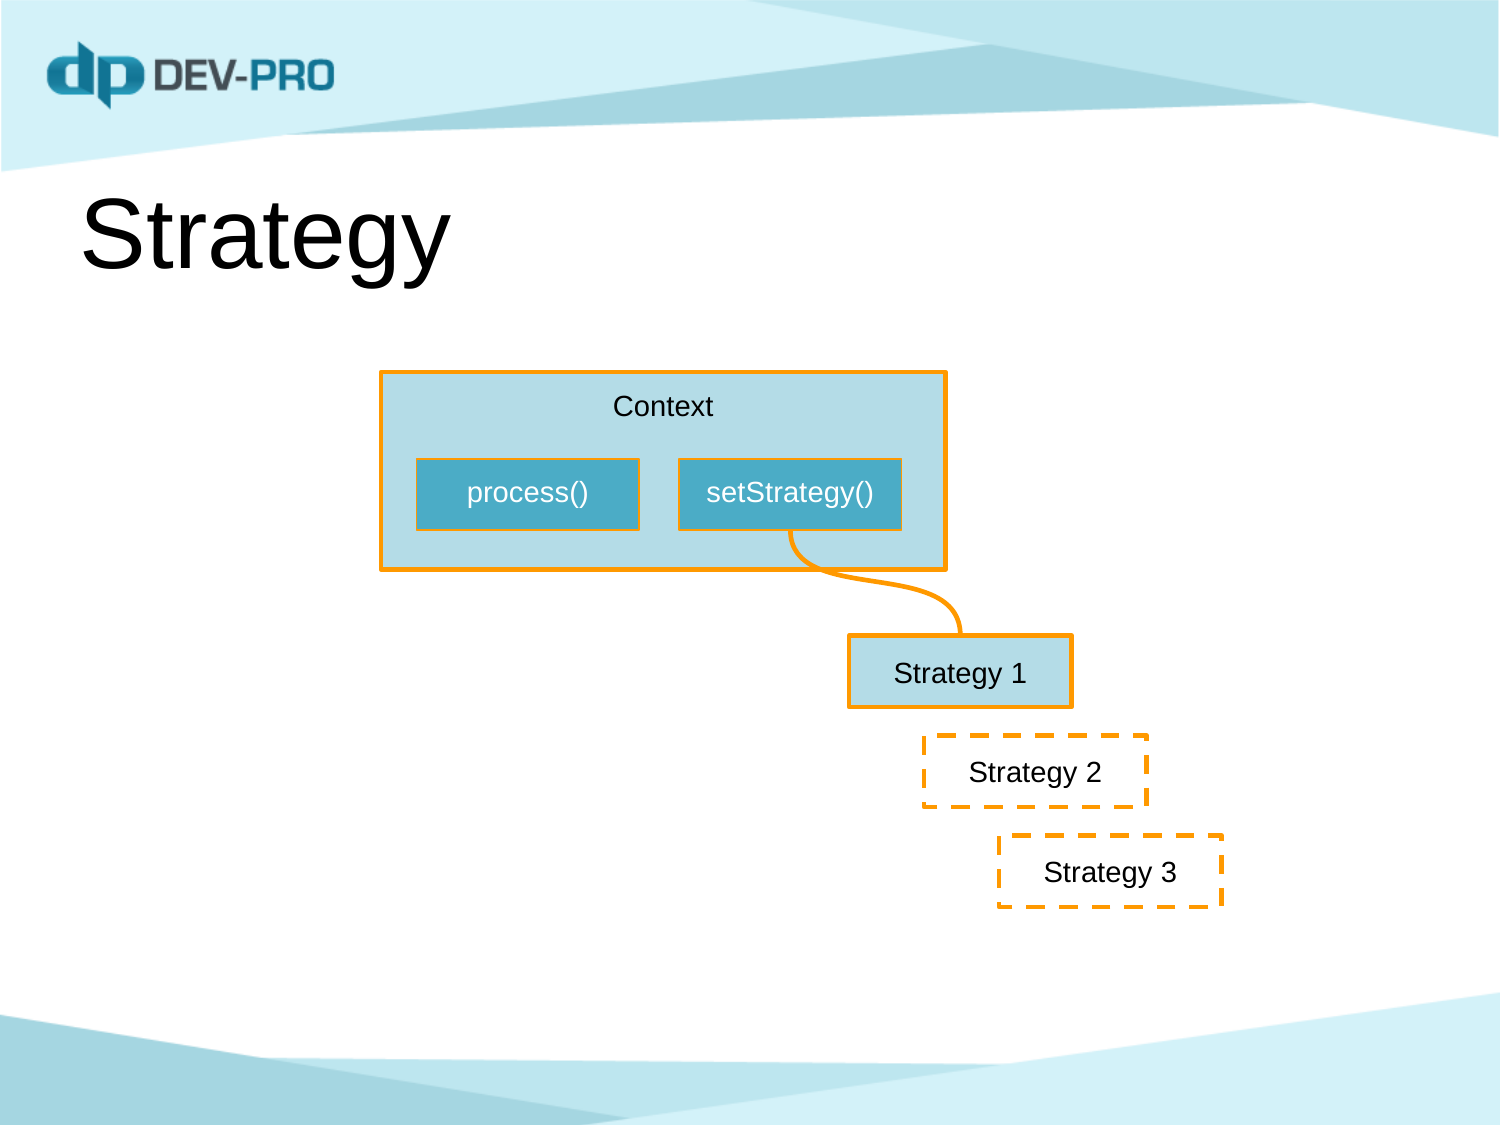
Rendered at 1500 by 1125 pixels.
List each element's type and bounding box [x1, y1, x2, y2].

picture [0, 0, 1500, 1125]
text_box [822, 497, 929, 669]
